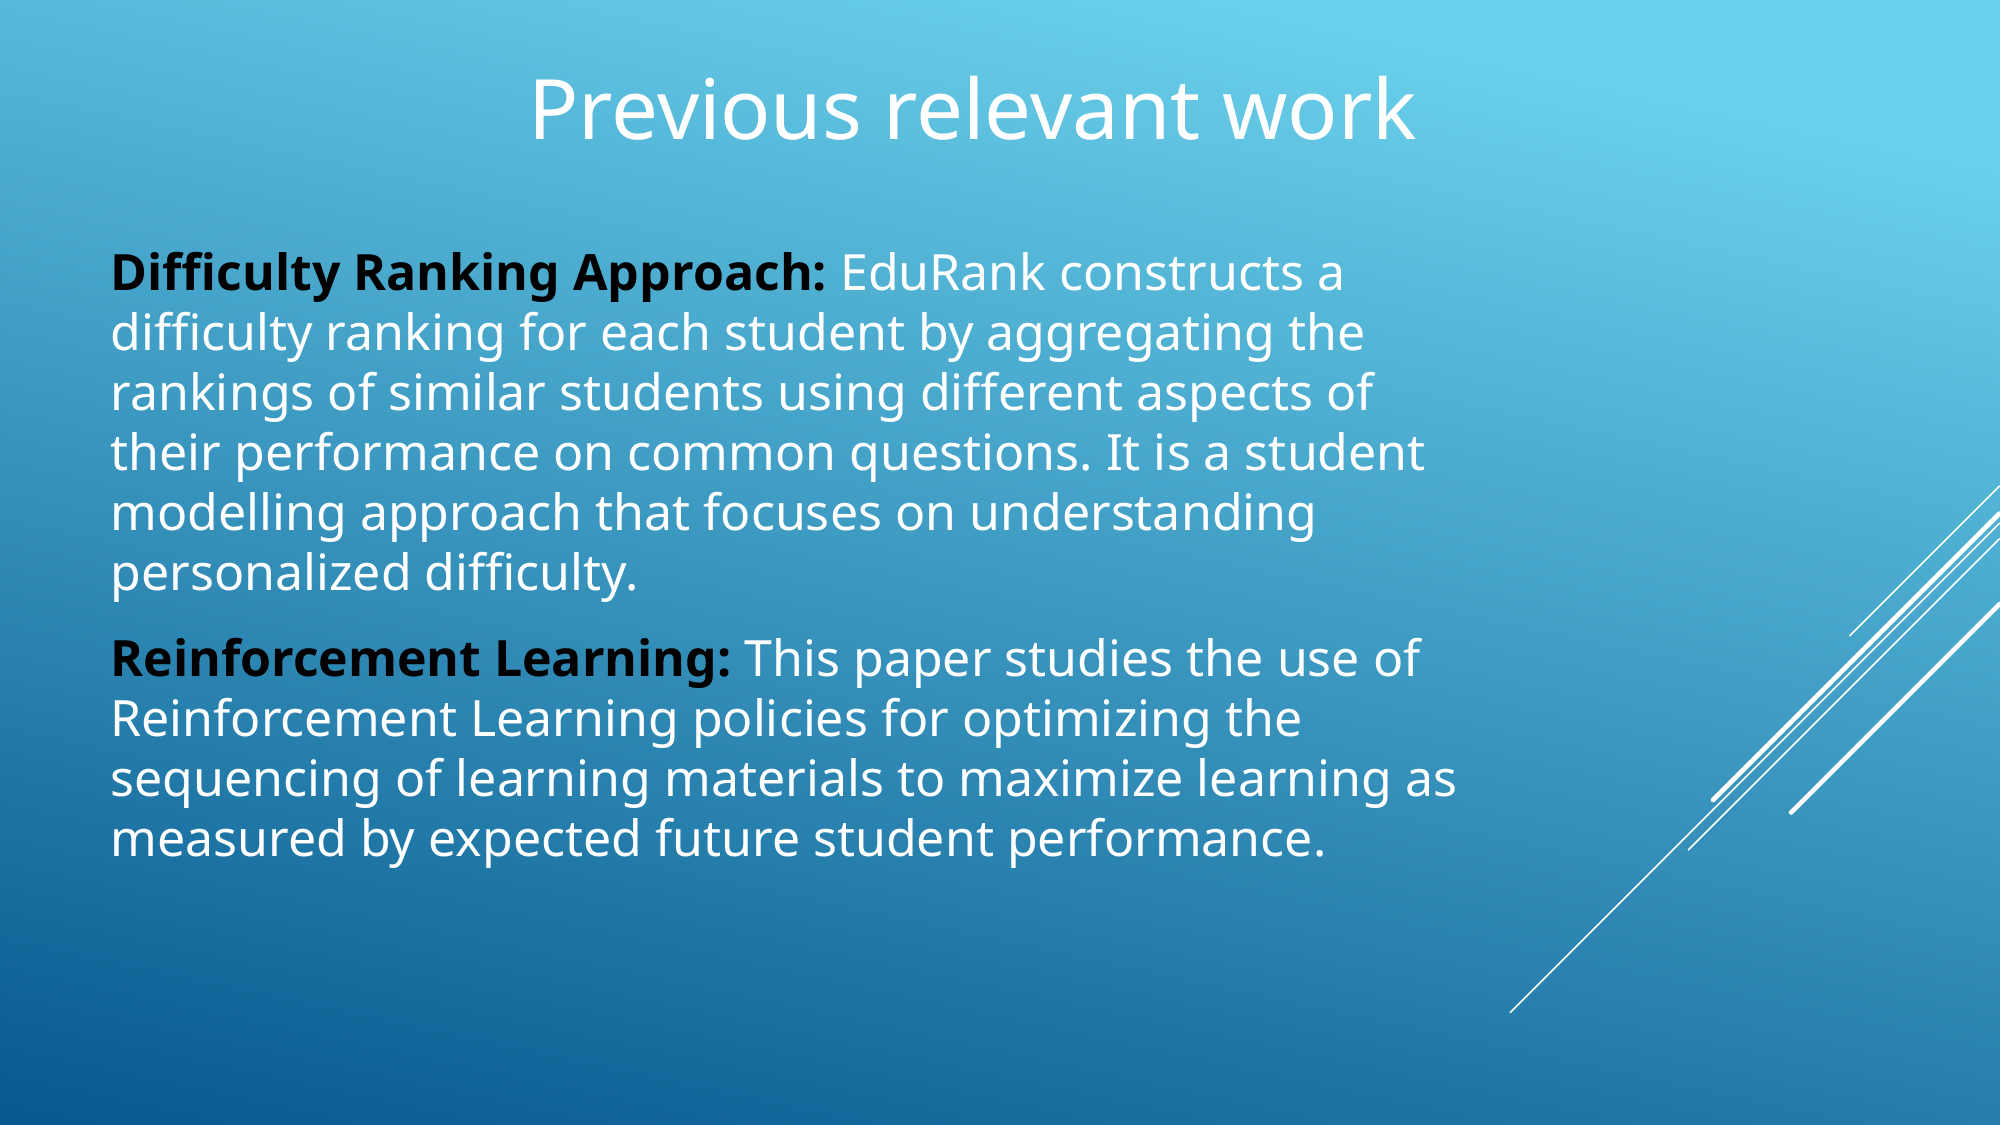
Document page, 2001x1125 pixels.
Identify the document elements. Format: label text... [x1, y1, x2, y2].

text_box Reinforcement Learning: This paper studies the use of Reinforcement Learning policies for optimizing the sequencing of learning materials to maximize learning as measured by expected future student performance. [95, 619, 1506, 874]
text_box Previous relevant work [416, 48, 1530, 164]
text_box Difficulty Ranking Approach: EduRank constructs a difficulty ranking for each student by aggregating the rankings of similar students using different aspects of their performance on common questions. It is a student modelling approach that focuses on understanding personalized difficulty. [95, 233, 1511, 609]
